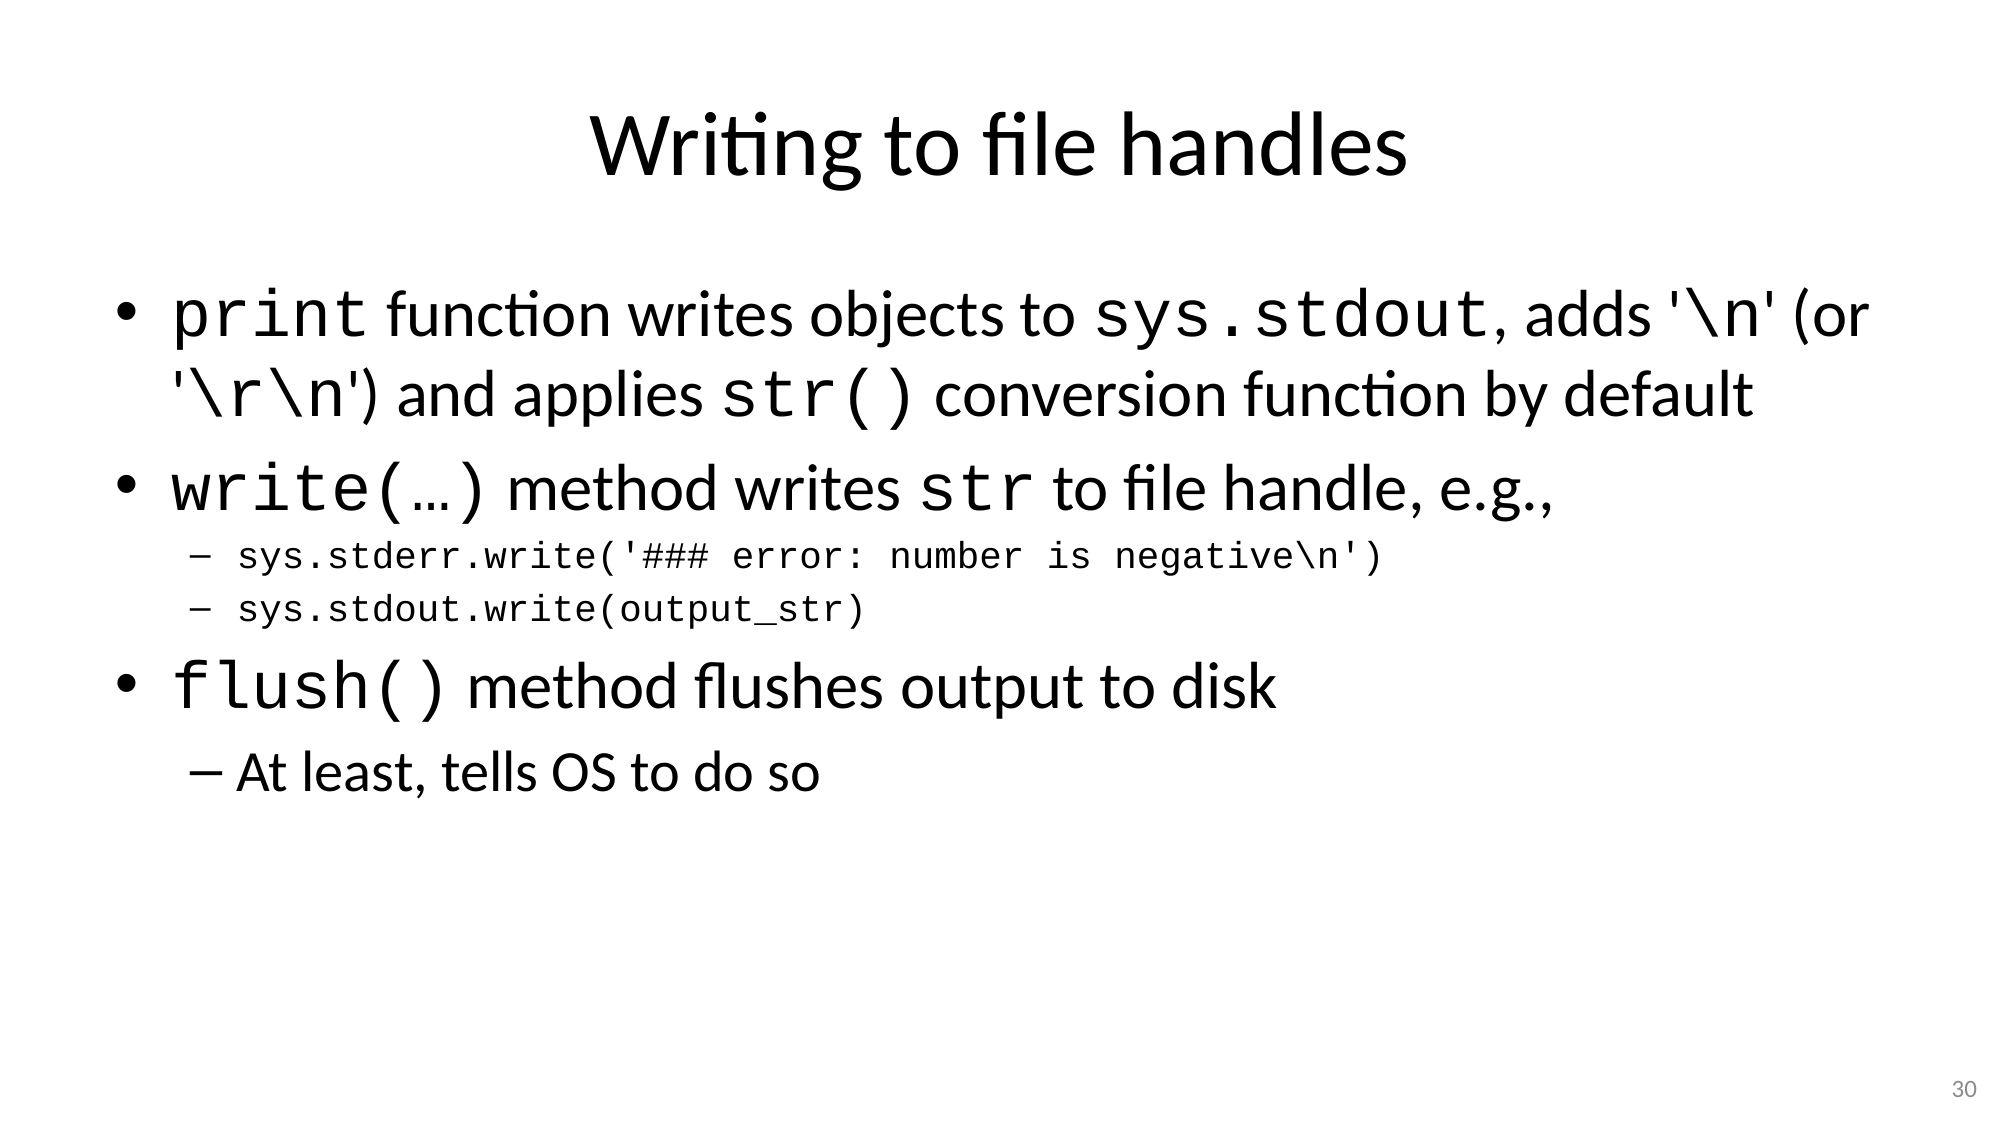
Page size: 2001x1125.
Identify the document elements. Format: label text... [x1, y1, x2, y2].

title Writing to file handles [99, 45, 1900, 233]
slide_number 30 [1525, 1057, 1993, 1118]
list print function writes objects to sys.stdout, adds '\n' (or '\r\n') and applies str() conversion function by default write(…) method writes str to file handle, e.g., sys.stderr.write('### error: number is negative\n') sys.stdout.write(output_str) flush() method flushes output to disk At least, tells OS to do so [99, 262, 1900, 1005]
